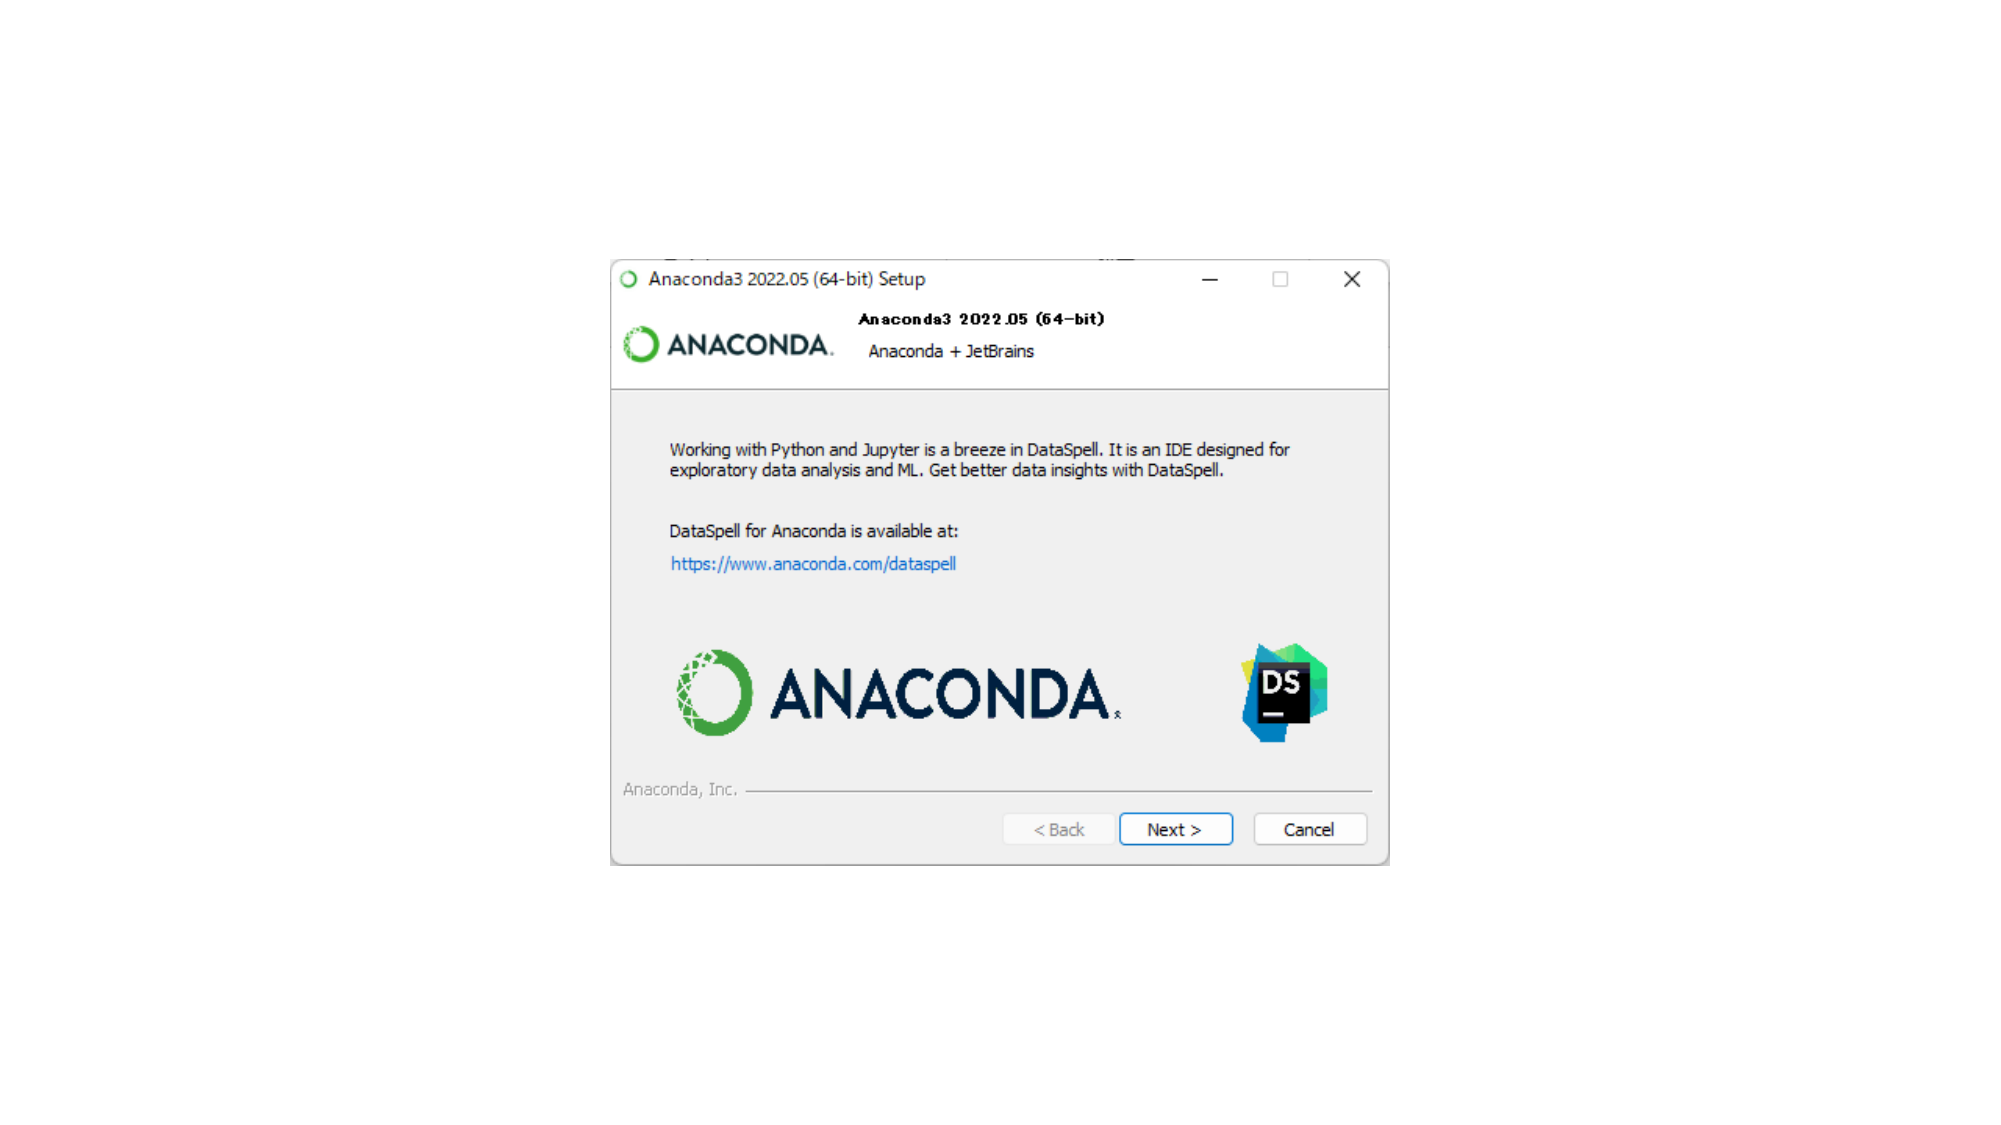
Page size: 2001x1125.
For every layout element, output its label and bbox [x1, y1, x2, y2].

picture [610, 259, 1390, 866]
